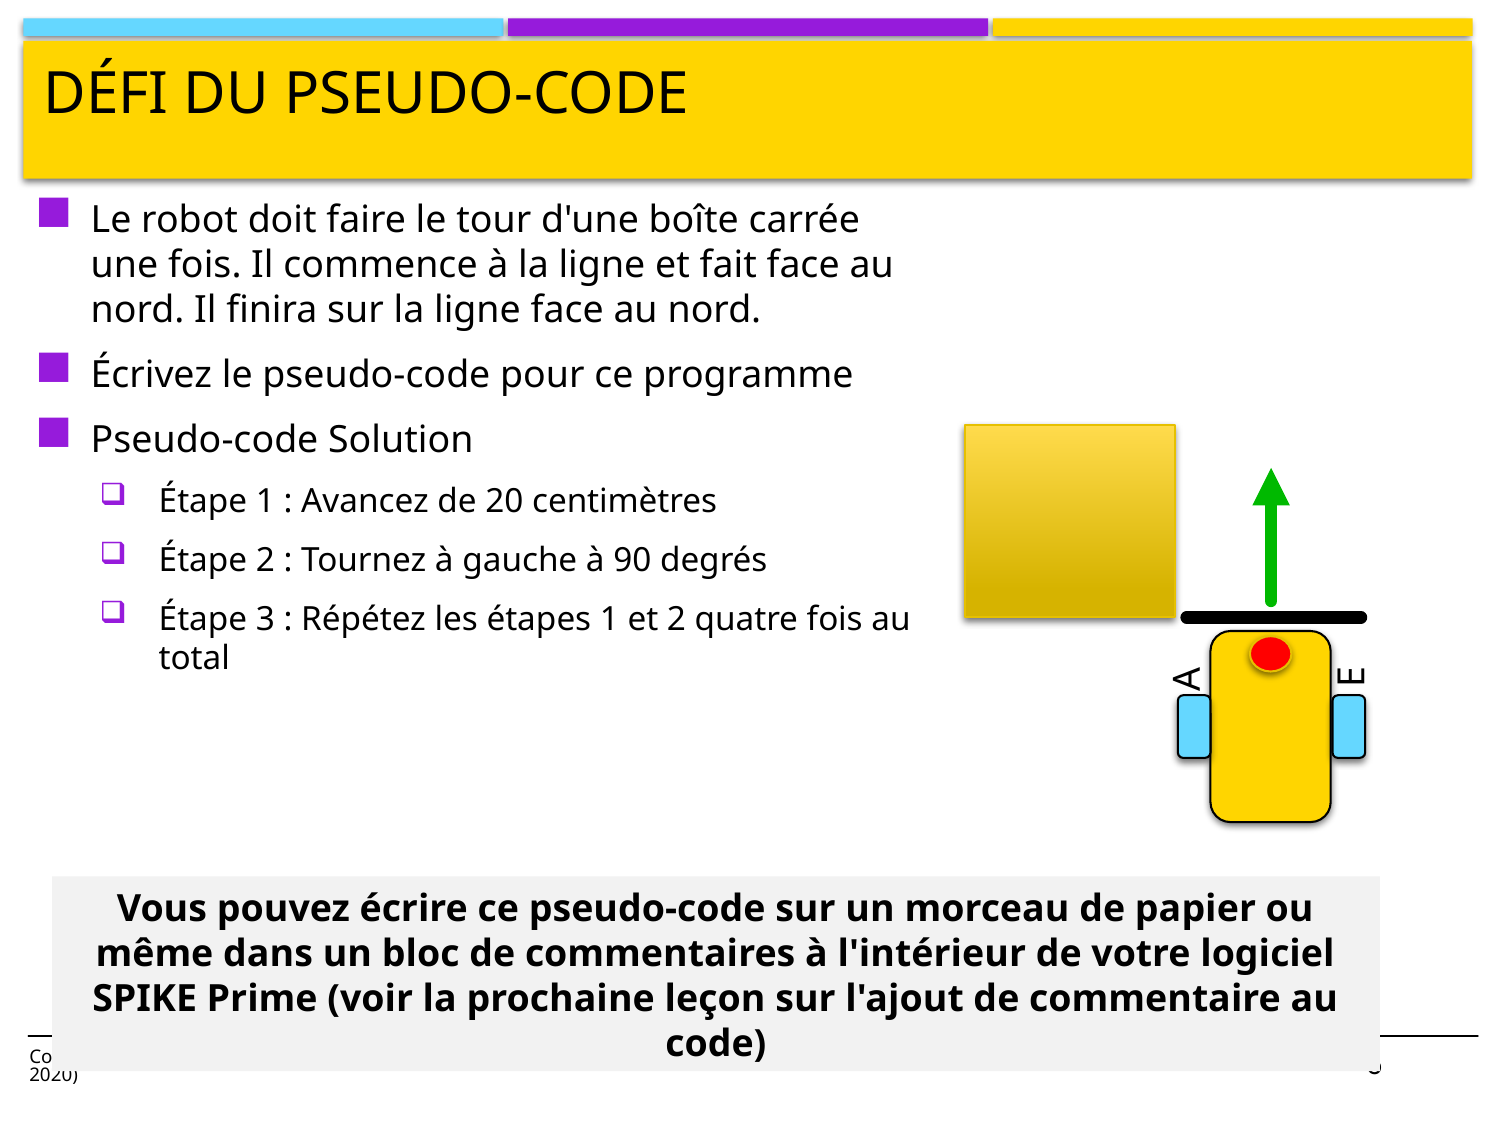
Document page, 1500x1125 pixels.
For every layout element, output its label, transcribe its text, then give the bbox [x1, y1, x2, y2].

text_box Vous pouvez écrire ce pseudo-code sur un morceau de papier ou même dans un bloc de commentaires à l'intérieur de votre logiciel SPIKE Prime (voir la prochaine leçon sur l'ajout de commentaire au code) [52, 876, 1380, 1072]
title Défi du pseudo-code [28, 48, 1464, 172]
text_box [1168, 610, 1367, 837]
slide_number 6 [1351, 1037, 1478, 1098]
footer Copyright © 2020 SPIKE Prime Lessons (primelessons.org) CC-BY-NC-SA. (Last edit: 1/9/2020) [14, 1036, 814, 1097]
text_box [964, 424, 1176, 618]
list Le robot doit faire le tour d'une boîte carrée une fois. Il commence à la ligne et fait face au nord. Il finira sur la ligne face au nord. Écrivez le pseudo-code pour ce programme Pseudo-code Solution Étape 1 : Avancez de 20 centimètres Étape 2 : Tournez à gauche à 90 degrés Étape 3 : Répétez les étapes 1 et 2 quatre fois au total [25, 187, 954, 867]
